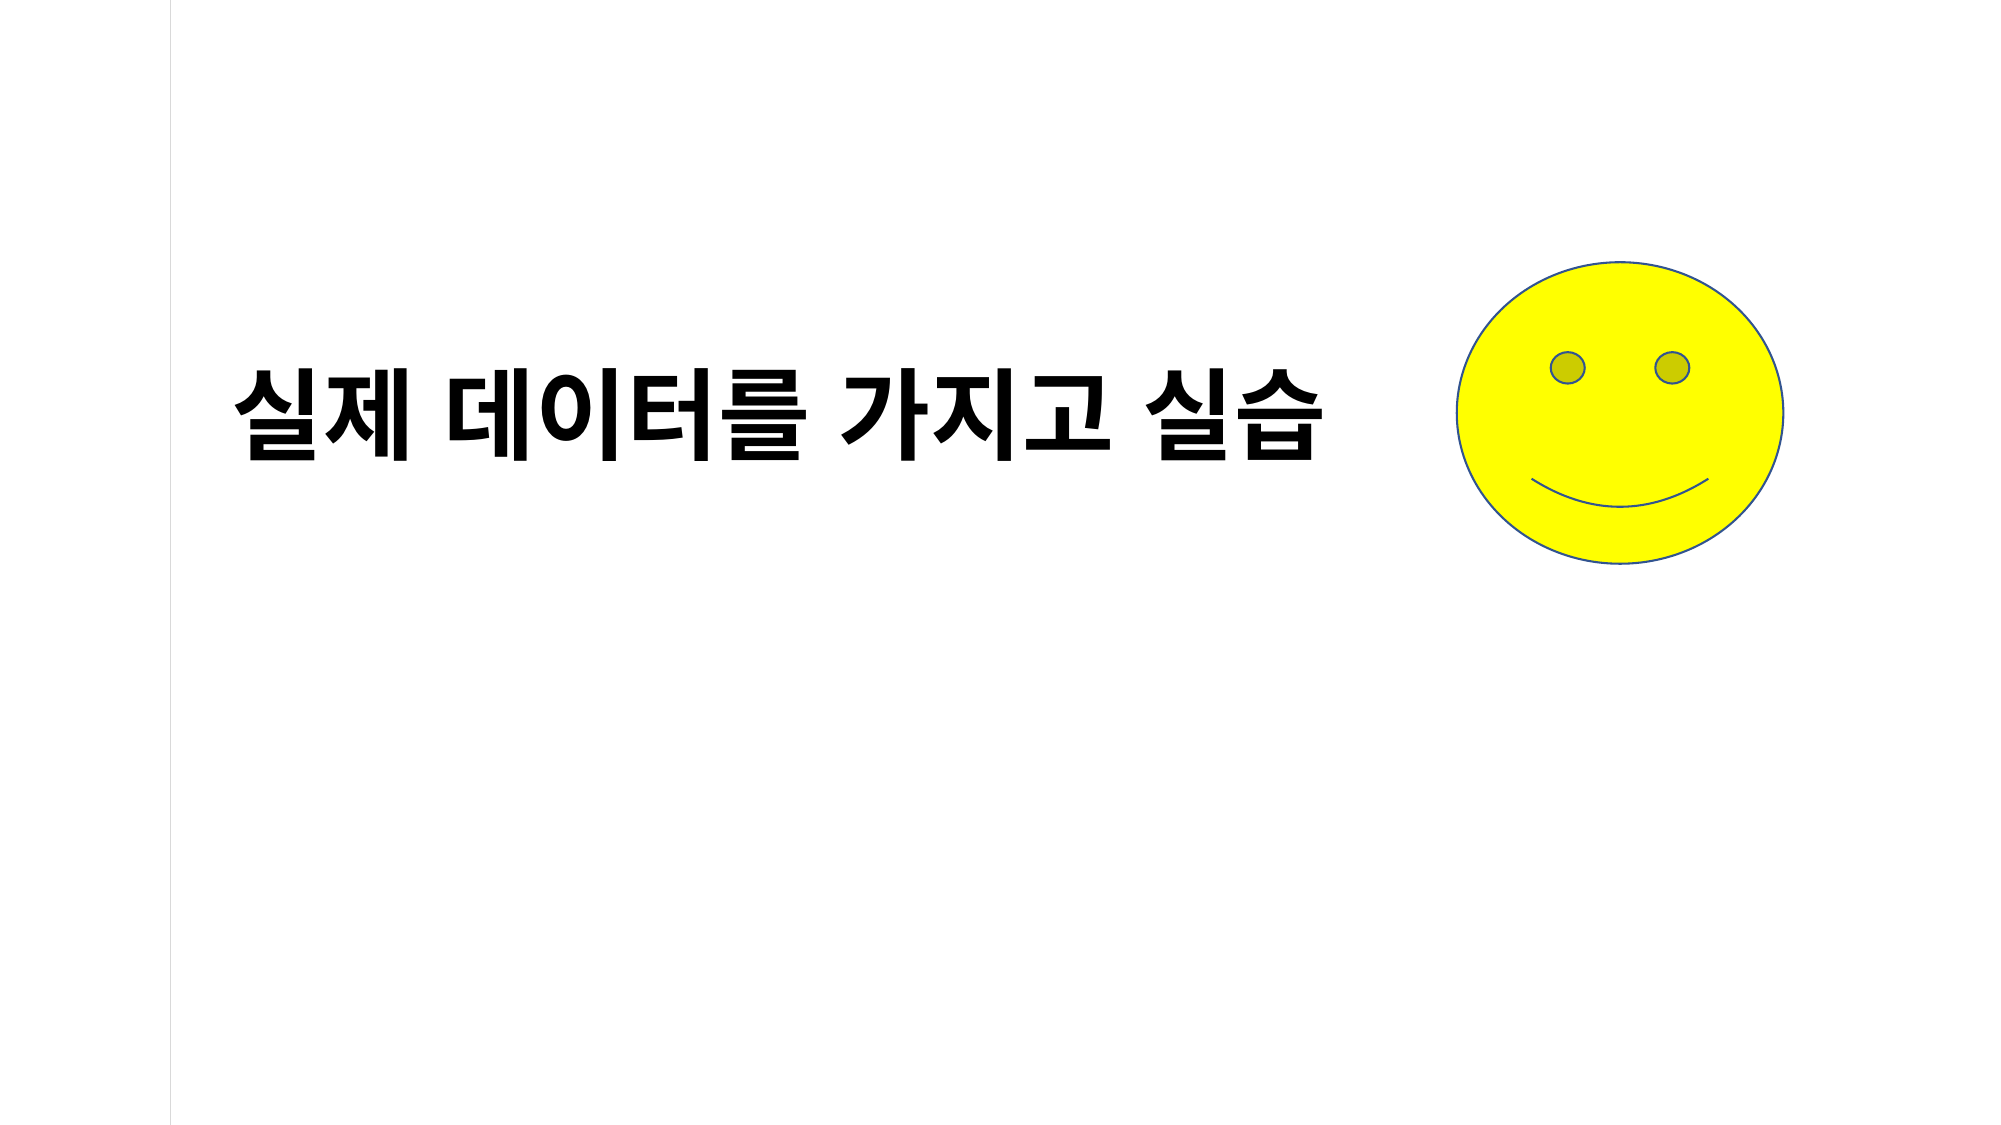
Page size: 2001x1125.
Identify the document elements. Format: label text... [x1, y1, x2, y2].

text_box [1455, 261, 1785, 565]
text_box 실제 데이터를 가지고 실습 [216, 344, 1462, 480]
